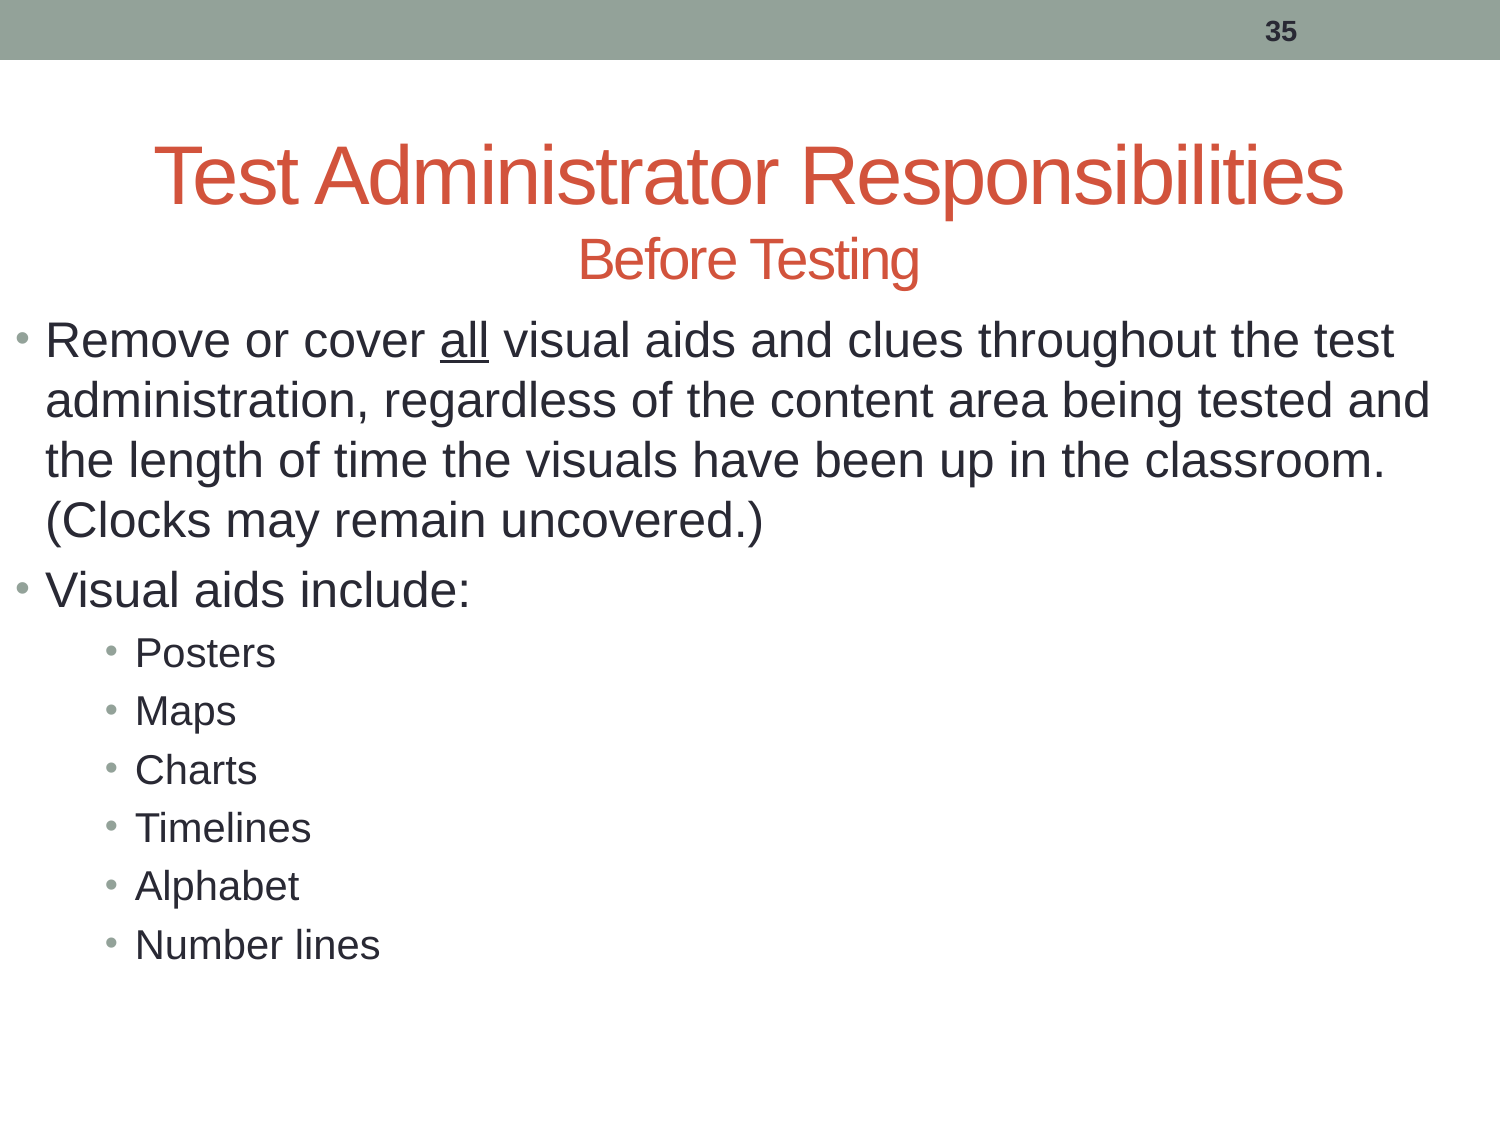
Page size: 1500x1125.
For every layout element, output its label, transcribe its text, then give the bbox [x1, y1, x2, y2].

title Test Administrator Responsibilities Before Testing [75, 112, 1425, 299]
slide_number 35 [1250, 3, 1425, 57]
list Remove or cover all visual aids and clues throughout the test administration, regardless of the content area being tested and the length of time the visuals have been up in the classroom.(Clocks may remain uncovered.) Visual aids include: Posters Maps Charts Timelines Alphabet Number lines [0, 299, 1500, 1125]
